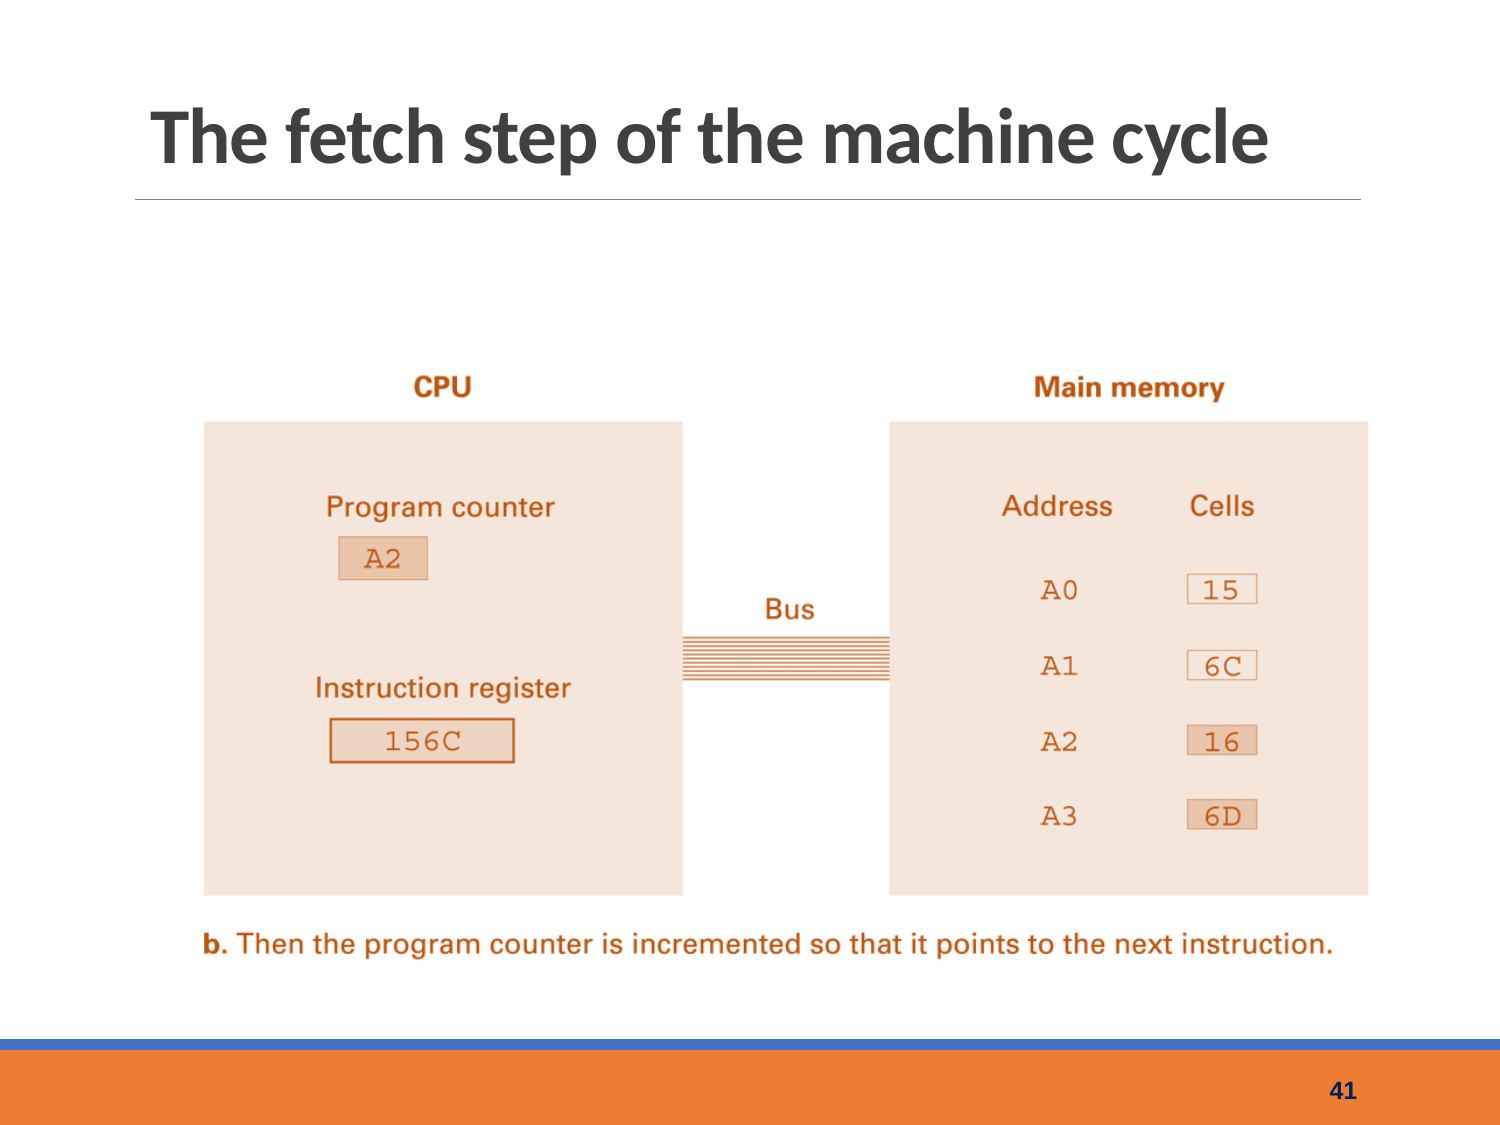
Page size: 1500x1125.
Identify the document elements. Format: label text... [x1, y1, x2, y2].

picture [203, 285, 1369, 962]
title The fetch step of the machine cycle [135, 47, 1438, 188]
slide_number 41 [1257, 1059, 1373, 1120]
